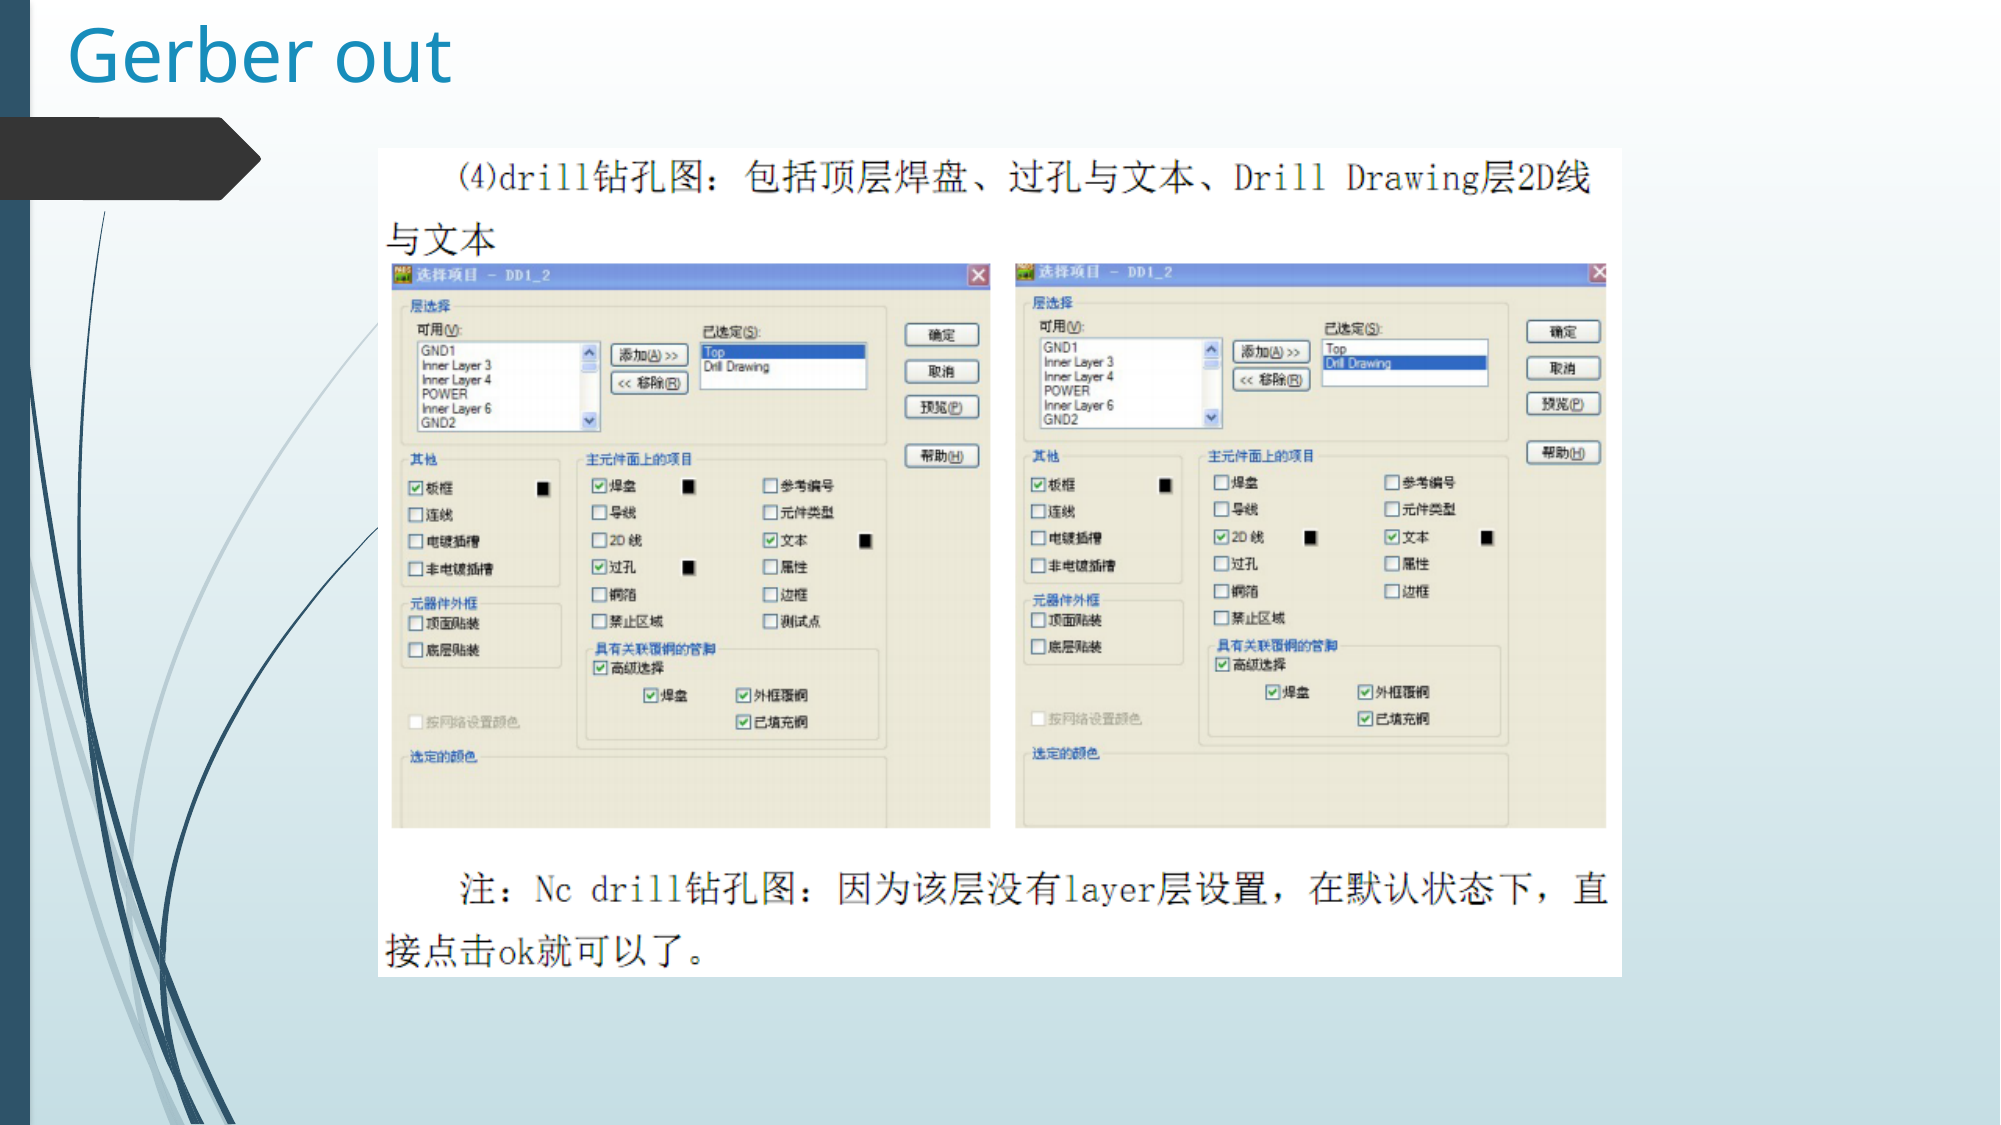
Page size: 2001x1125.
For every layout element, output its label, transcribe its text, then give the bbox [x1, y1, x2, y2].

picture [377, 148, 1623, 977]
title Gerber out [51, 0, 1777, 218]
